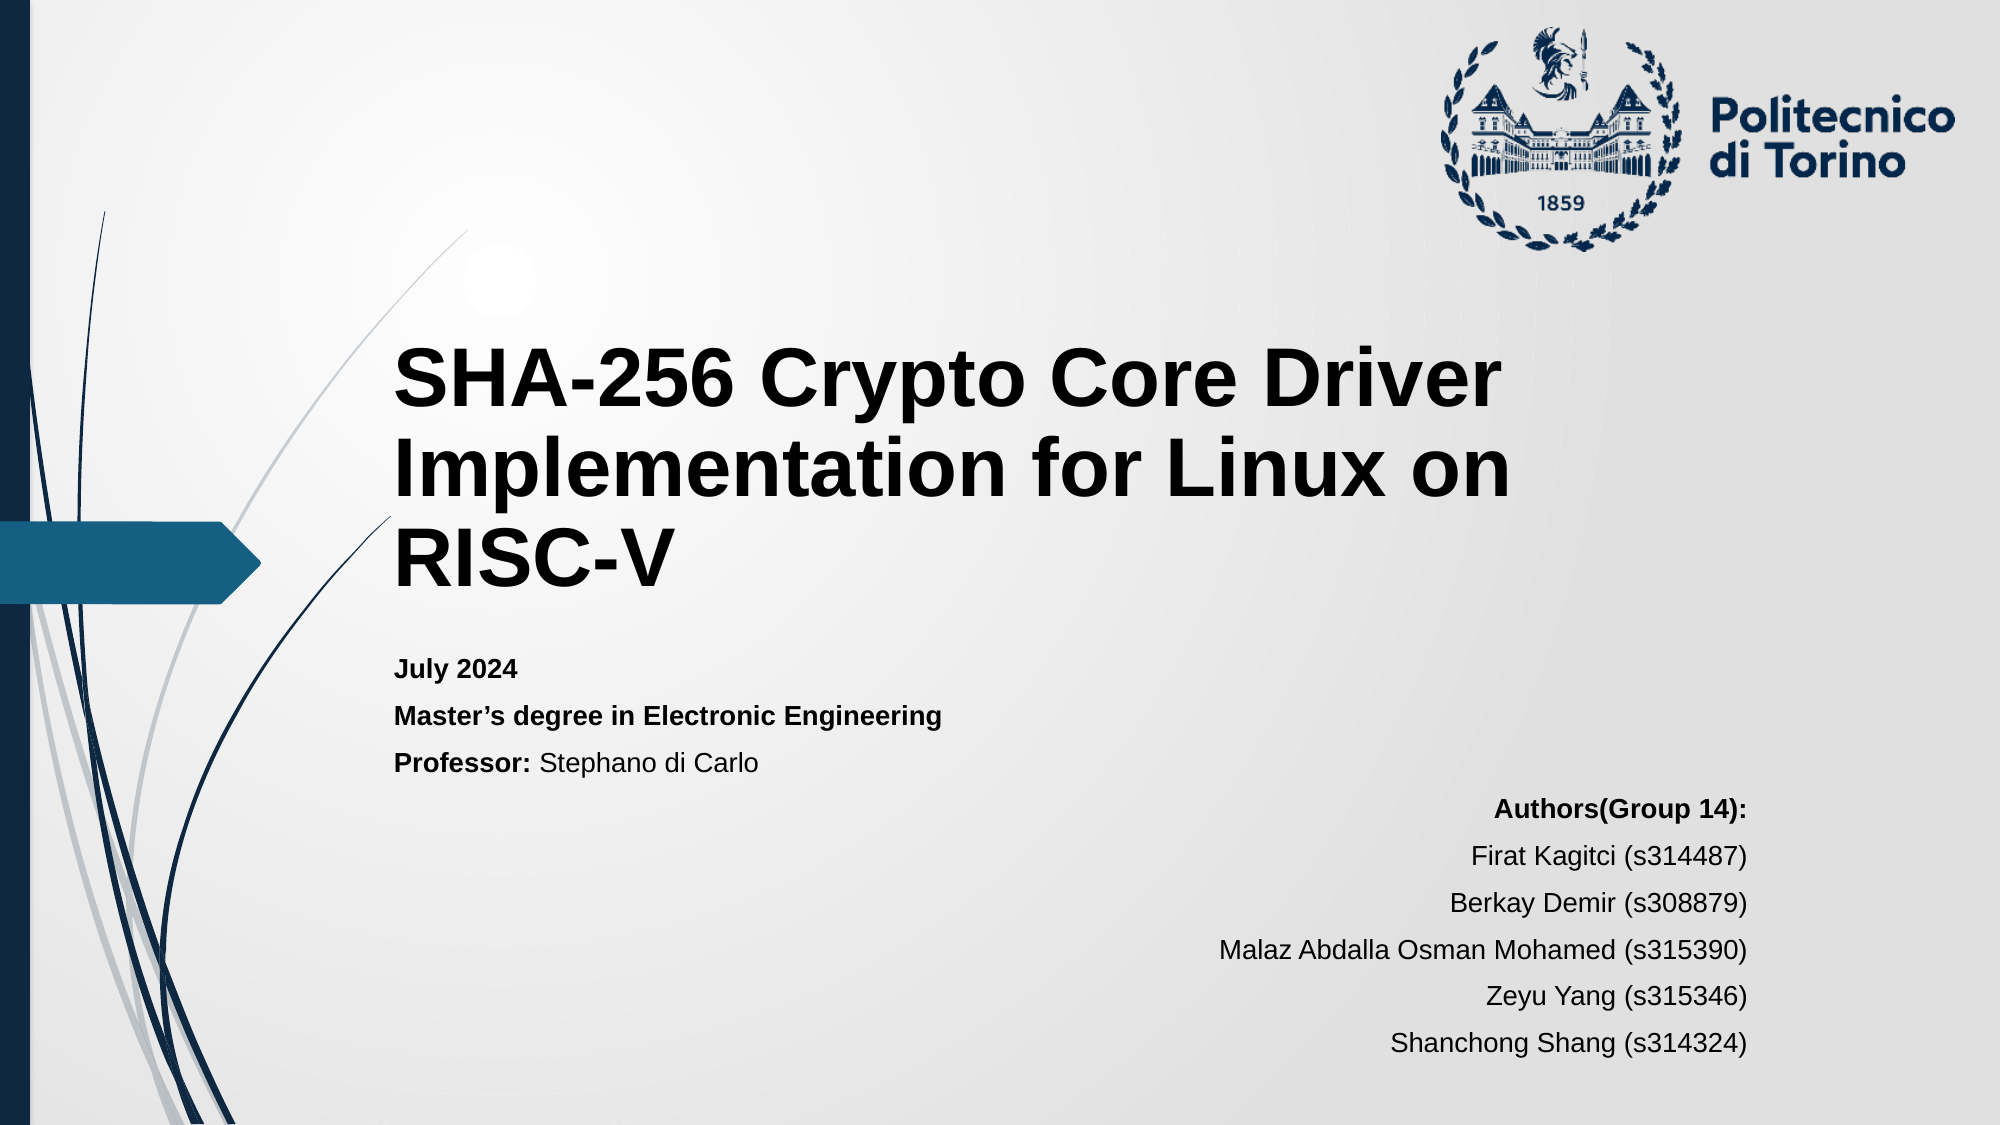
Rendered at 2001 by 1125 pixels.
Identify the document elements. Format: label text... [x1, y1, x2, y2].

picture [1441, 27, 1955, 252]
list July 2024 Master’s degree in Electronic Engineering Professor: Stephano di Carlo Authors(Group 14): Firat Kagitci (s314487) Berkay Demir (s308879) Malaz Abdalla Osman Mohamed (s315390) Zeyu Yang (s315346) Shanchong Shang (s314324) [379, 643, 1763, 1068]
title SHA-256 Crypto Core Driver Implementation for Linux on RISC-V [379, 308, 1763, 612]
